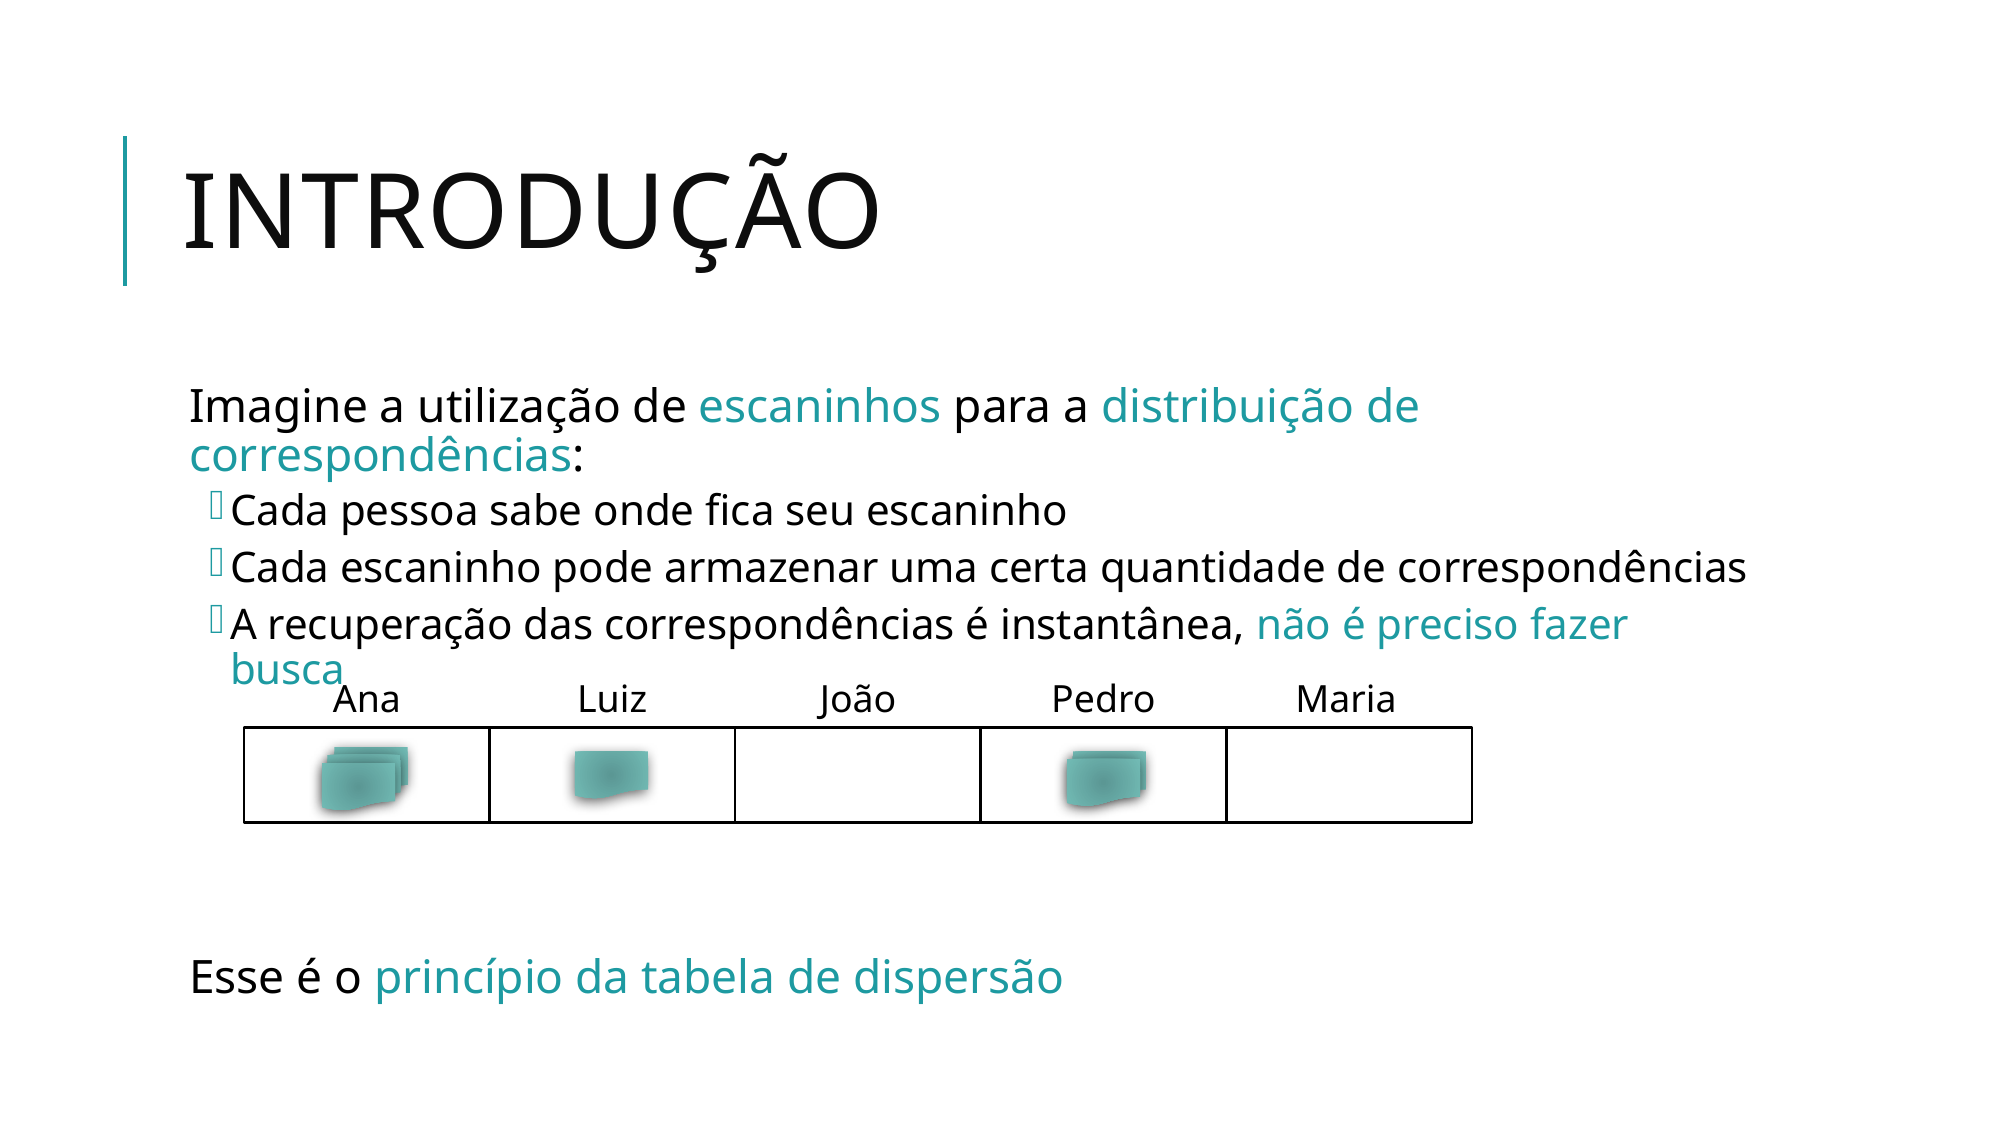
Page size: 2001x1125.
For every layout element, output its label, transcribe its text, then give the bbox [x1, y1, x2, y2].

text_box Pedro [1036, 667, 1171, 722]
list Imagine a utilização de escaninhos para a distribuição de correspondências: Cada pessoa sabe onde fica seu escaninho Cada escaninho pode armazenar uma certa quantidade de correspondências A recuperação das correspondências é instantânea, não é preciso fazer busca Esse é o princípio da tabela de dispersão [168, 375, 1763, 1035]
text_box Luiz [562, 667, 663, 722]
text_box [243, 727, 1473, 823]
text_box Maria [1280, 667, 1412, 722]
title Introdução [168, 96, 1763, 342]
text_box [321, 746, 408, 811]
text_box Ana [318, 667, 416, 722]
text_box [1066, 751, 1146, 807]
text_box João [805, 667, 912, 722]
